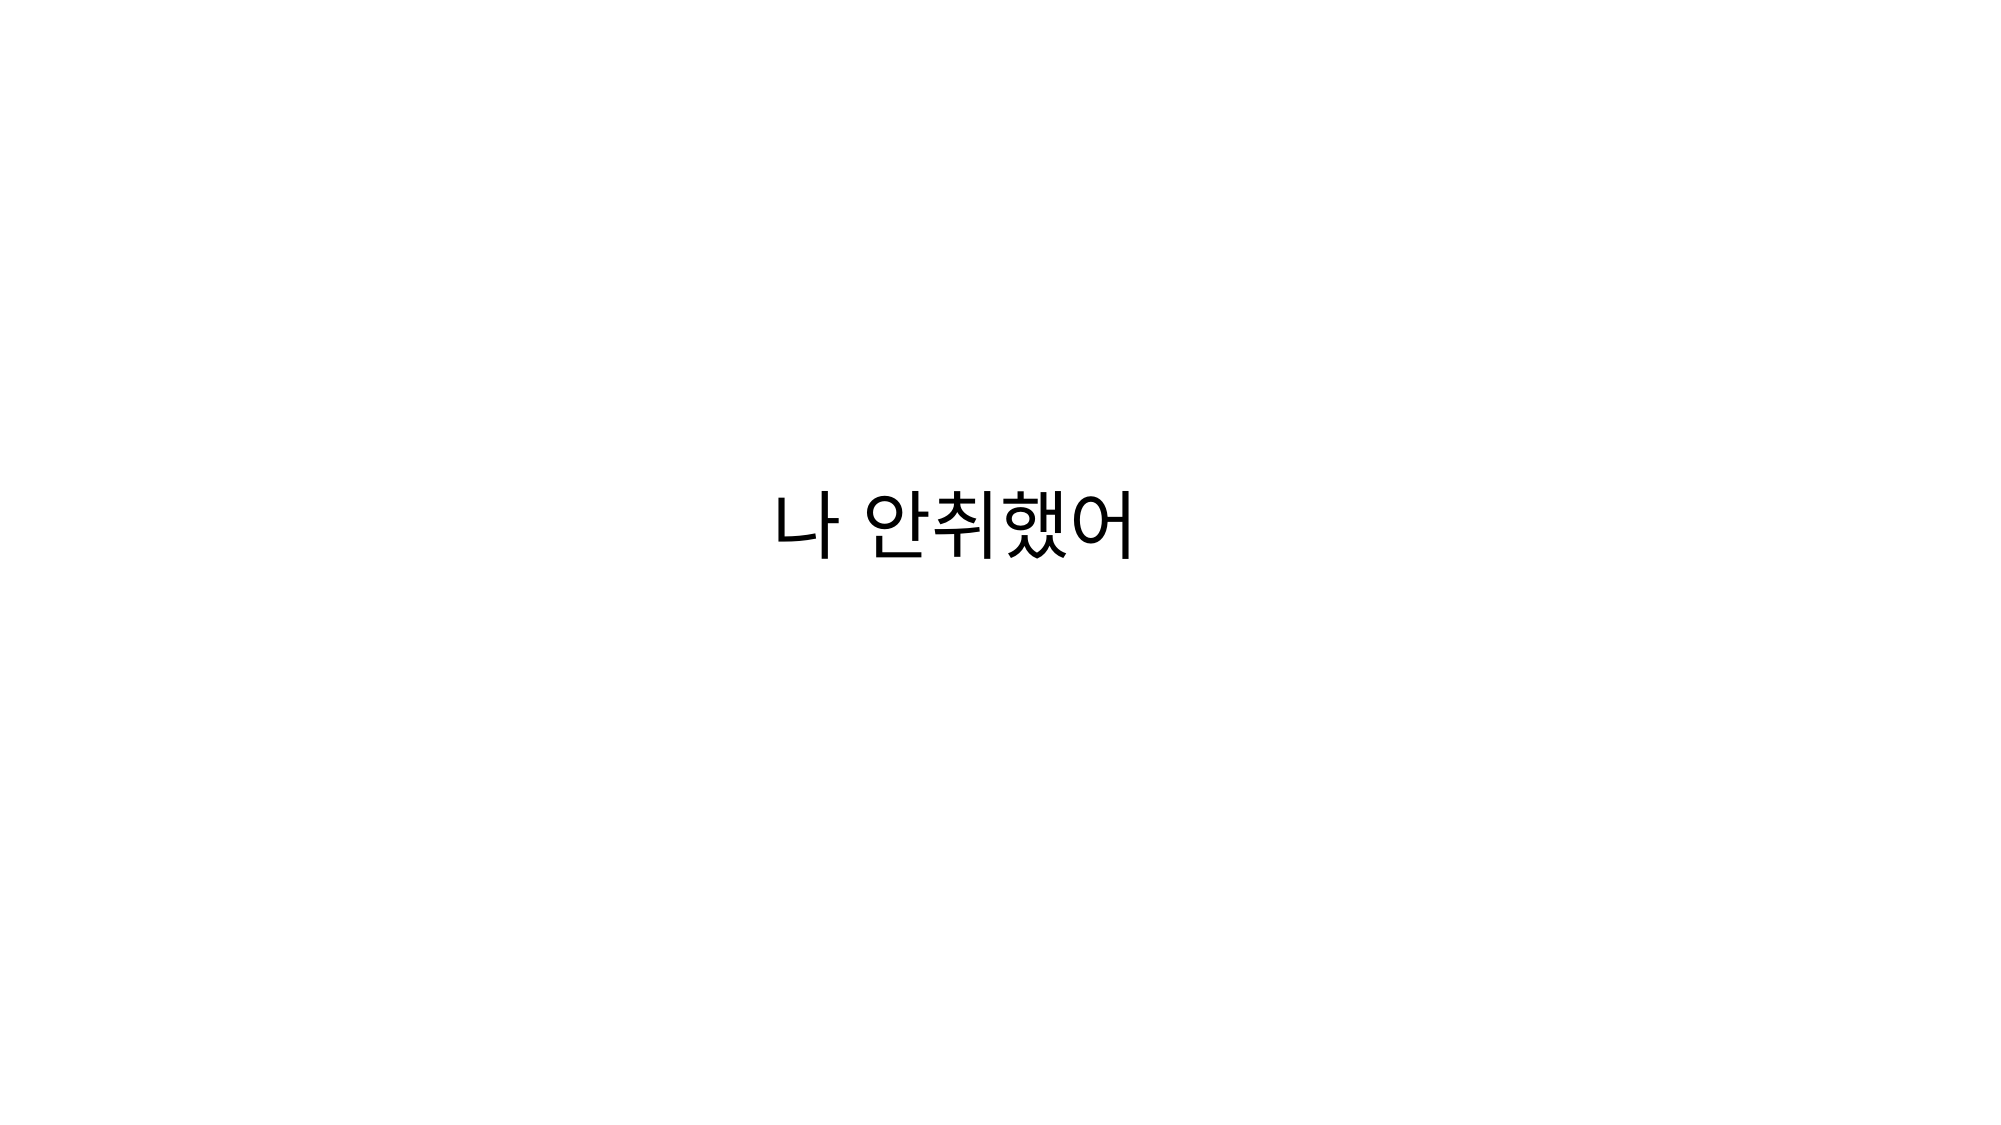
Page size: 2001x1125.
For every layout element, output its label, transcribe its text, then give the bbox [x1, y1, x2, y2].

text_box 나 안취했어 [757, 471, 1154, 576]
